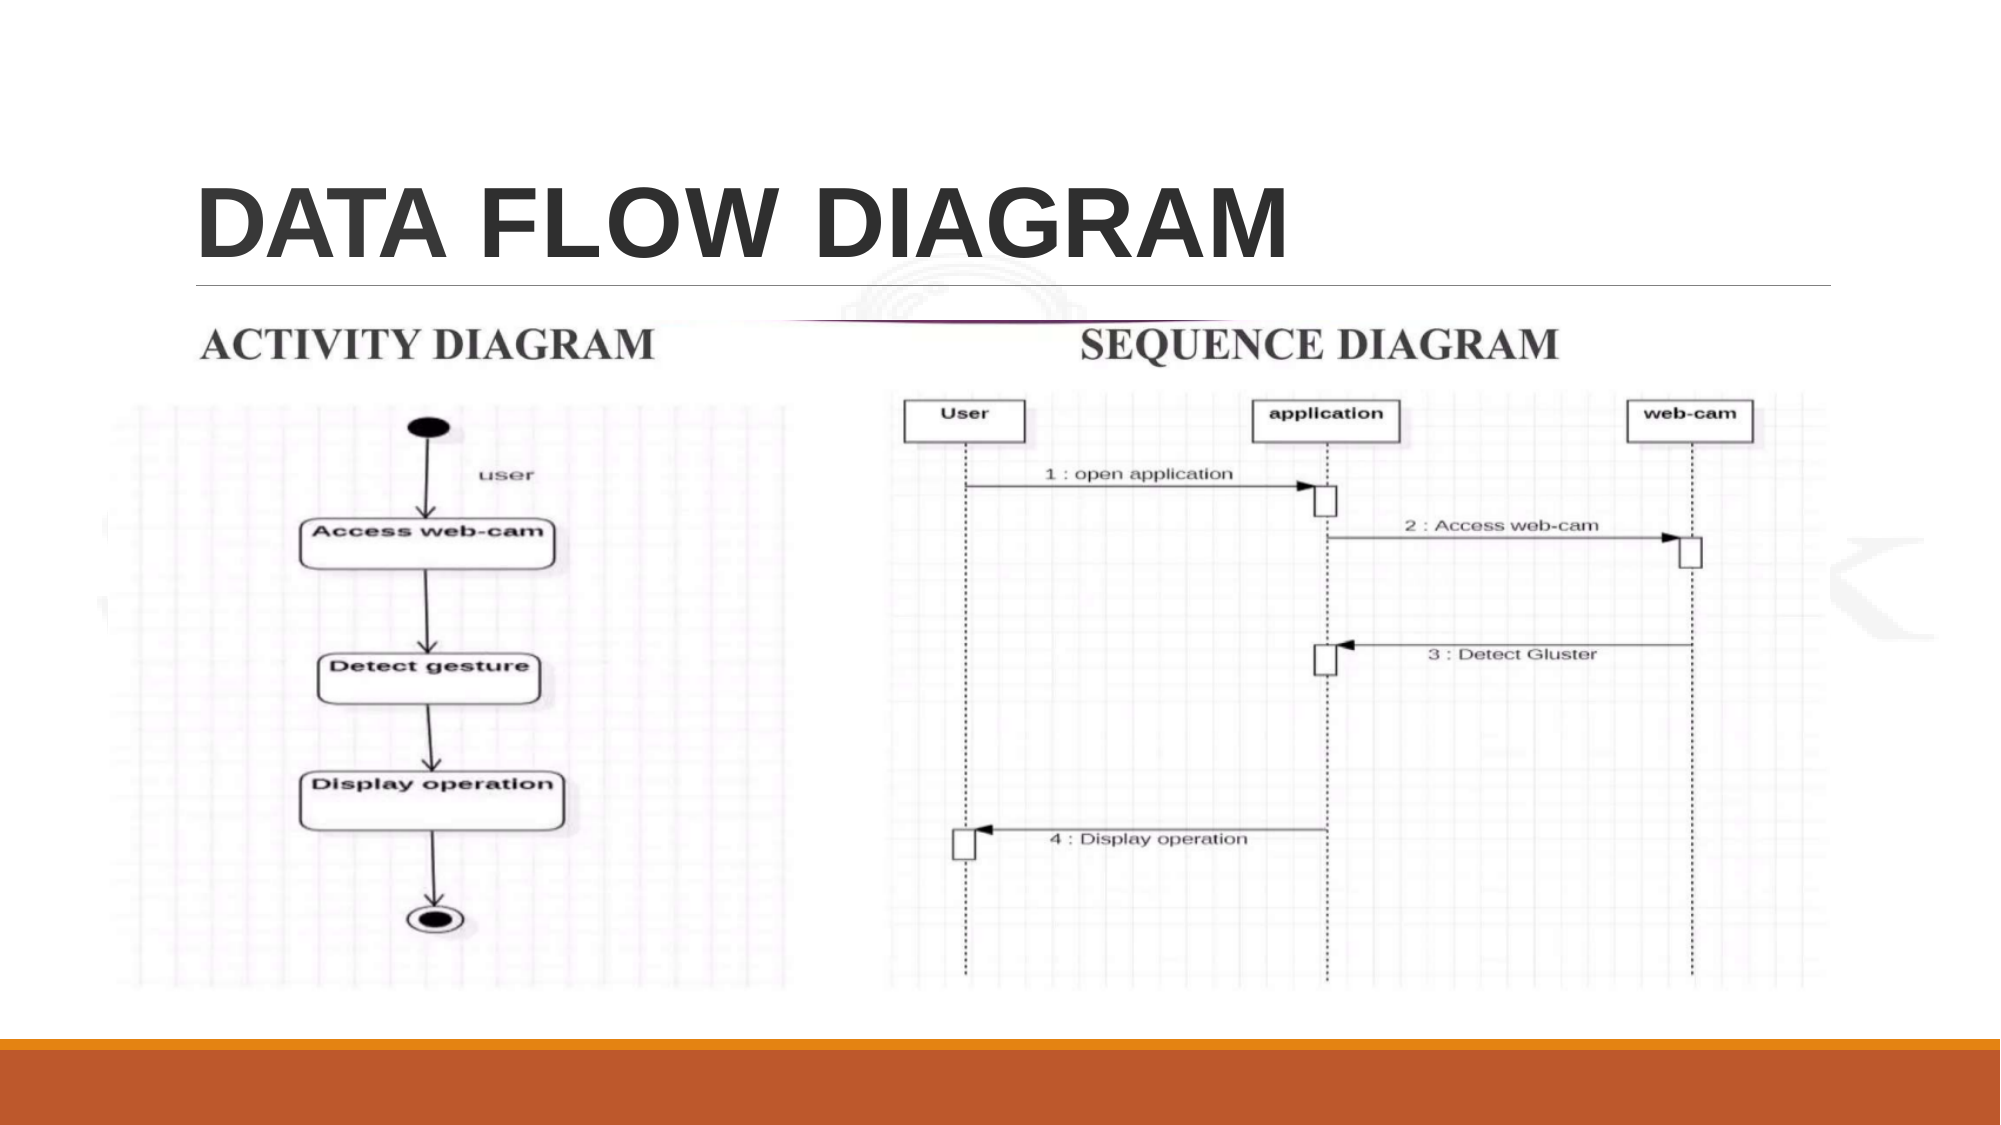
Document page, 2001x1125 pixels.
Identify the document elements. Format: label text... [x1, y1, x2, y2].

title DATA FLOW DIAGRAM [180, 47, 1830, 285]
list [107, 320, 1831, 992]
